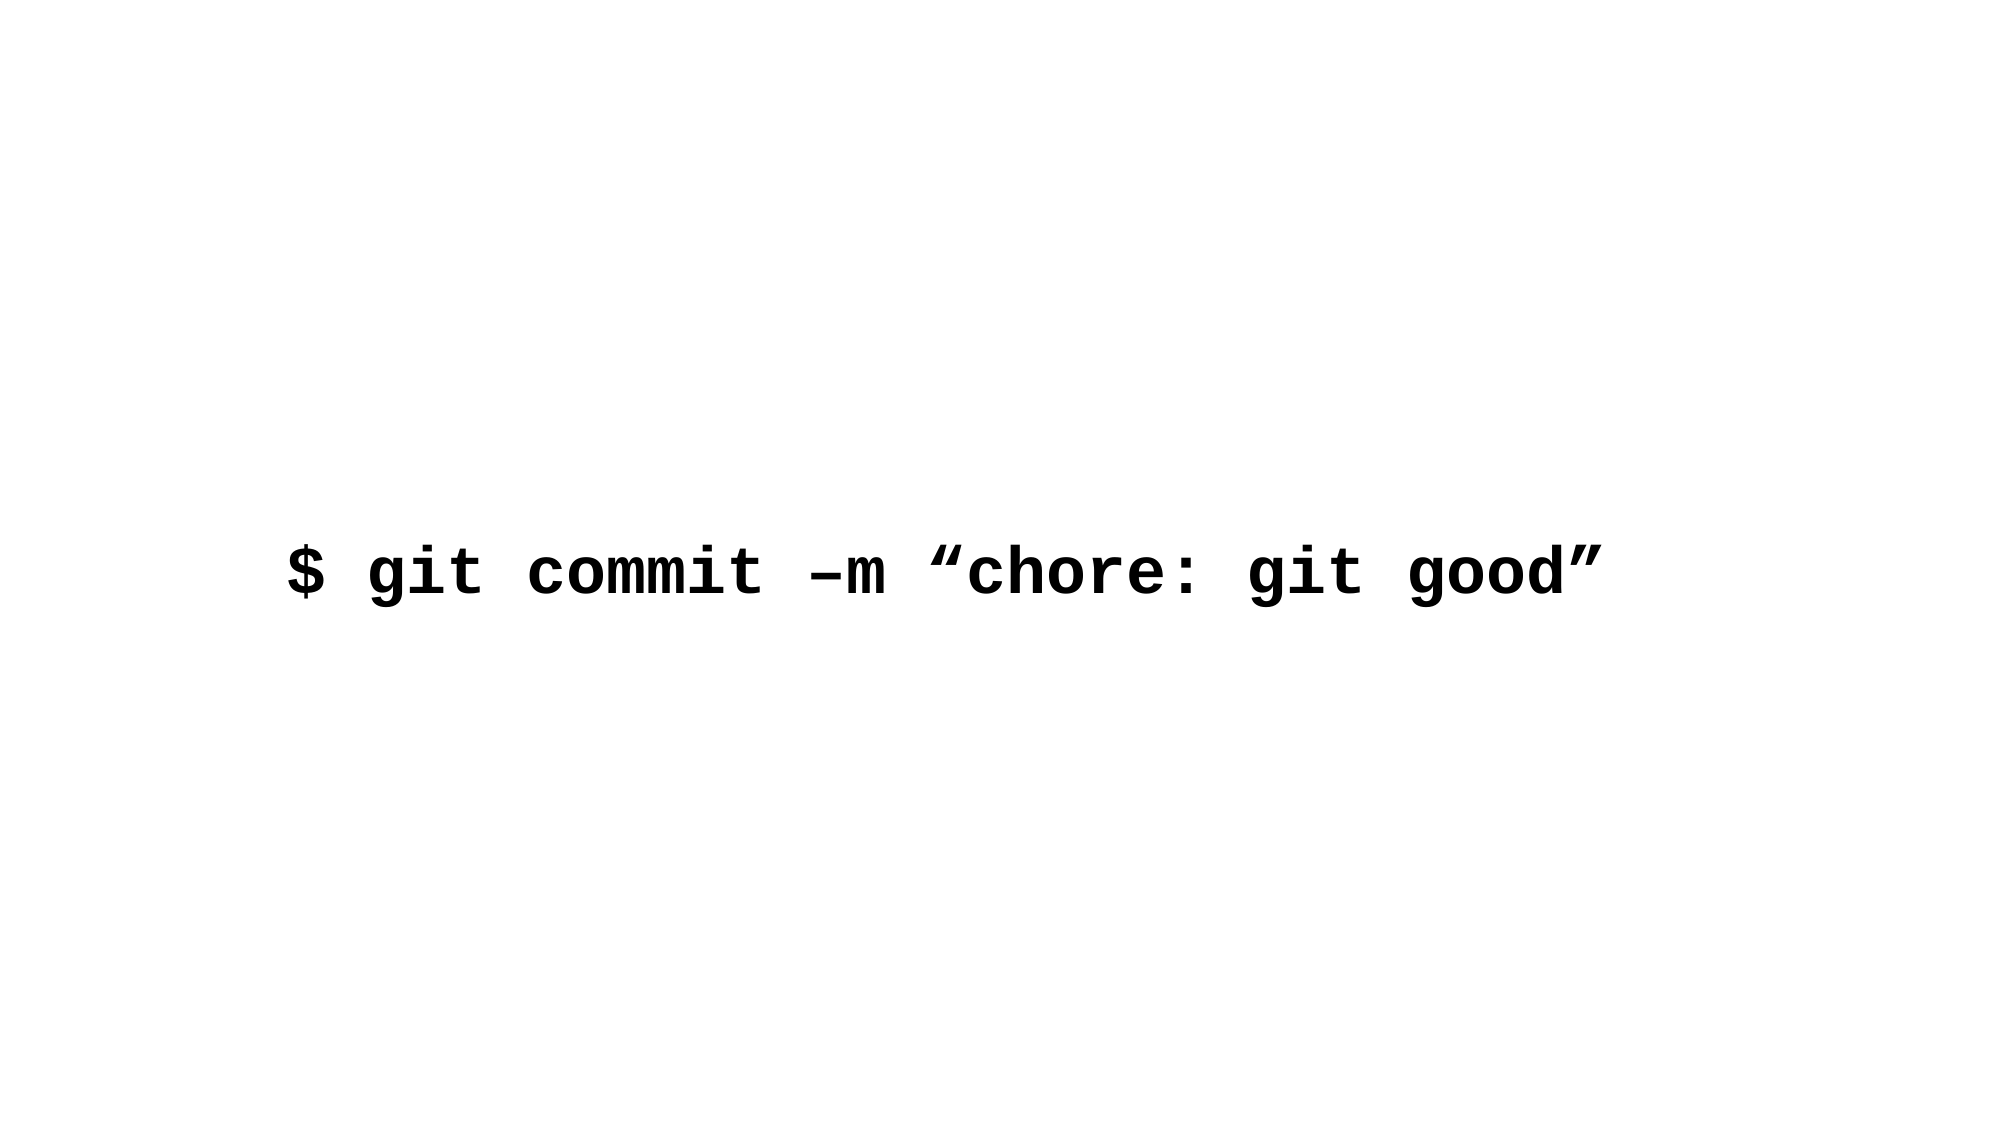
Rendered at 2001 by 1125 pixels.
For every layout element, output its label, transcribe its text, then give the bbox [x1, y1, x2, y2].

title $ git commit –m “chore: git good” [271, 458, 1729, 616]
